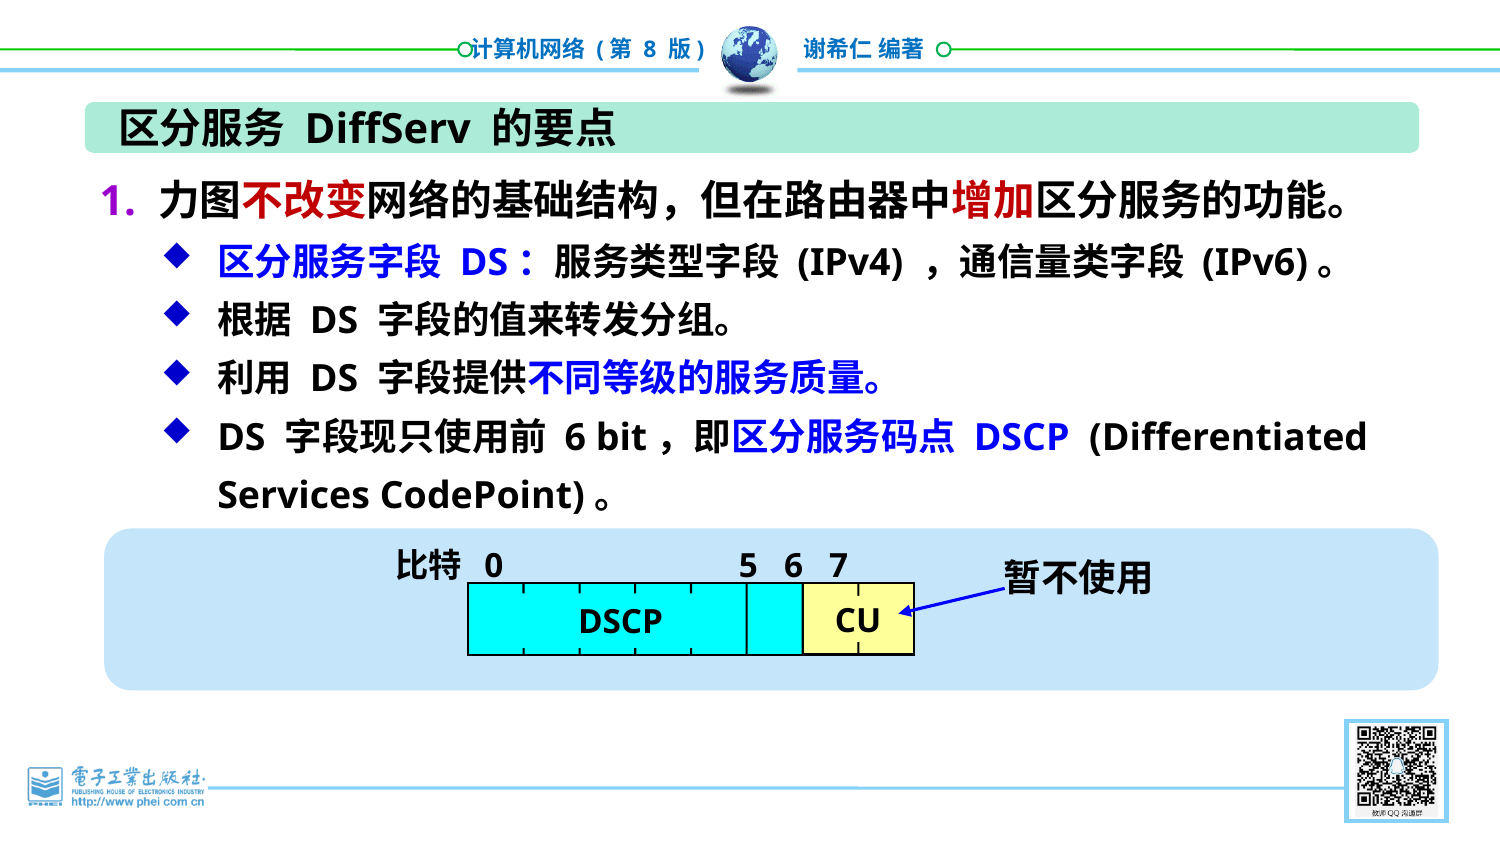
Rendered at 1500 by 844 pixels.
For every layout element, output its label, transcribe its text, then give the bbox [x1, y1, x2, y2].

picture [719, 24, 780, 100]
text_box [642, 102, 1420, 153]
picture [23, 764, 208, 809]
text_box 区分服务 DiffServ 的要点 [103, 93, 642, 154]
text_box [84, 102, 103, 153]
picture [1355, 724, 1438, 817]
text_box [379, 536, 1170, 656]
text_box [102, 526, 1441, 693]
text_box 力图不改变网络的基础结构，但在路由器中增加区分服务的功能。 区分服务字段 DS：服务类型字段 (IPv4) ，通信量类字段 (IPv6)。 根据 DS 字段的值来转发分组。 利用 DS 字段提供不同等级的服务质量。 DS 字段现只使用前 6 bit，即区分服务码点 DSCP (Differentiated Services CodePoint)。 [84, 154, 1459, 524]
